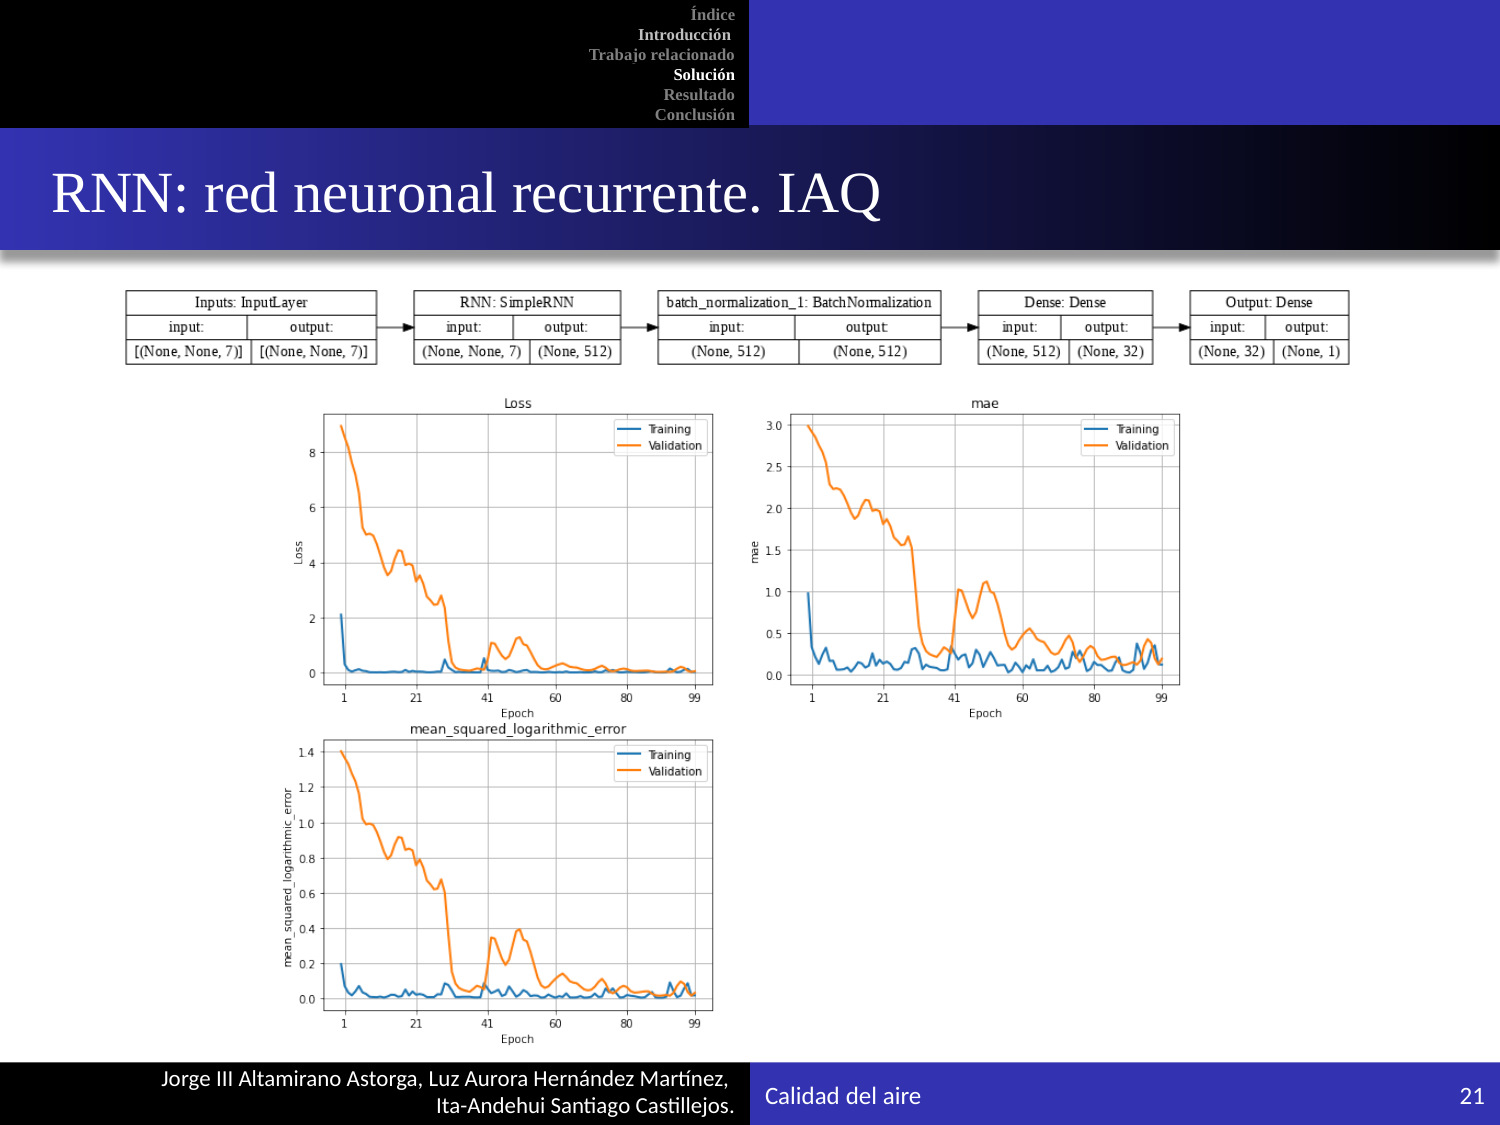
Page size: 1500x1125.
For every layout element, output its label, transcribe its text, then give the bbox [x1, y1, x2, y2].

text_box Índice Introducción Trabajo relacionado Solución Resultado Conclusión [348, 0, 750, 152]
title RNN: red neuronal recurrente. IAQ [5, 127, 1485, 251]
slide_number 21 [1325, 1065, 1500, 1125]
footer Calidad del aire [750, 1065, 1313, 1125]
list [122, 286, 1353, 369]
picture [274, 380, 1188, 1052]
